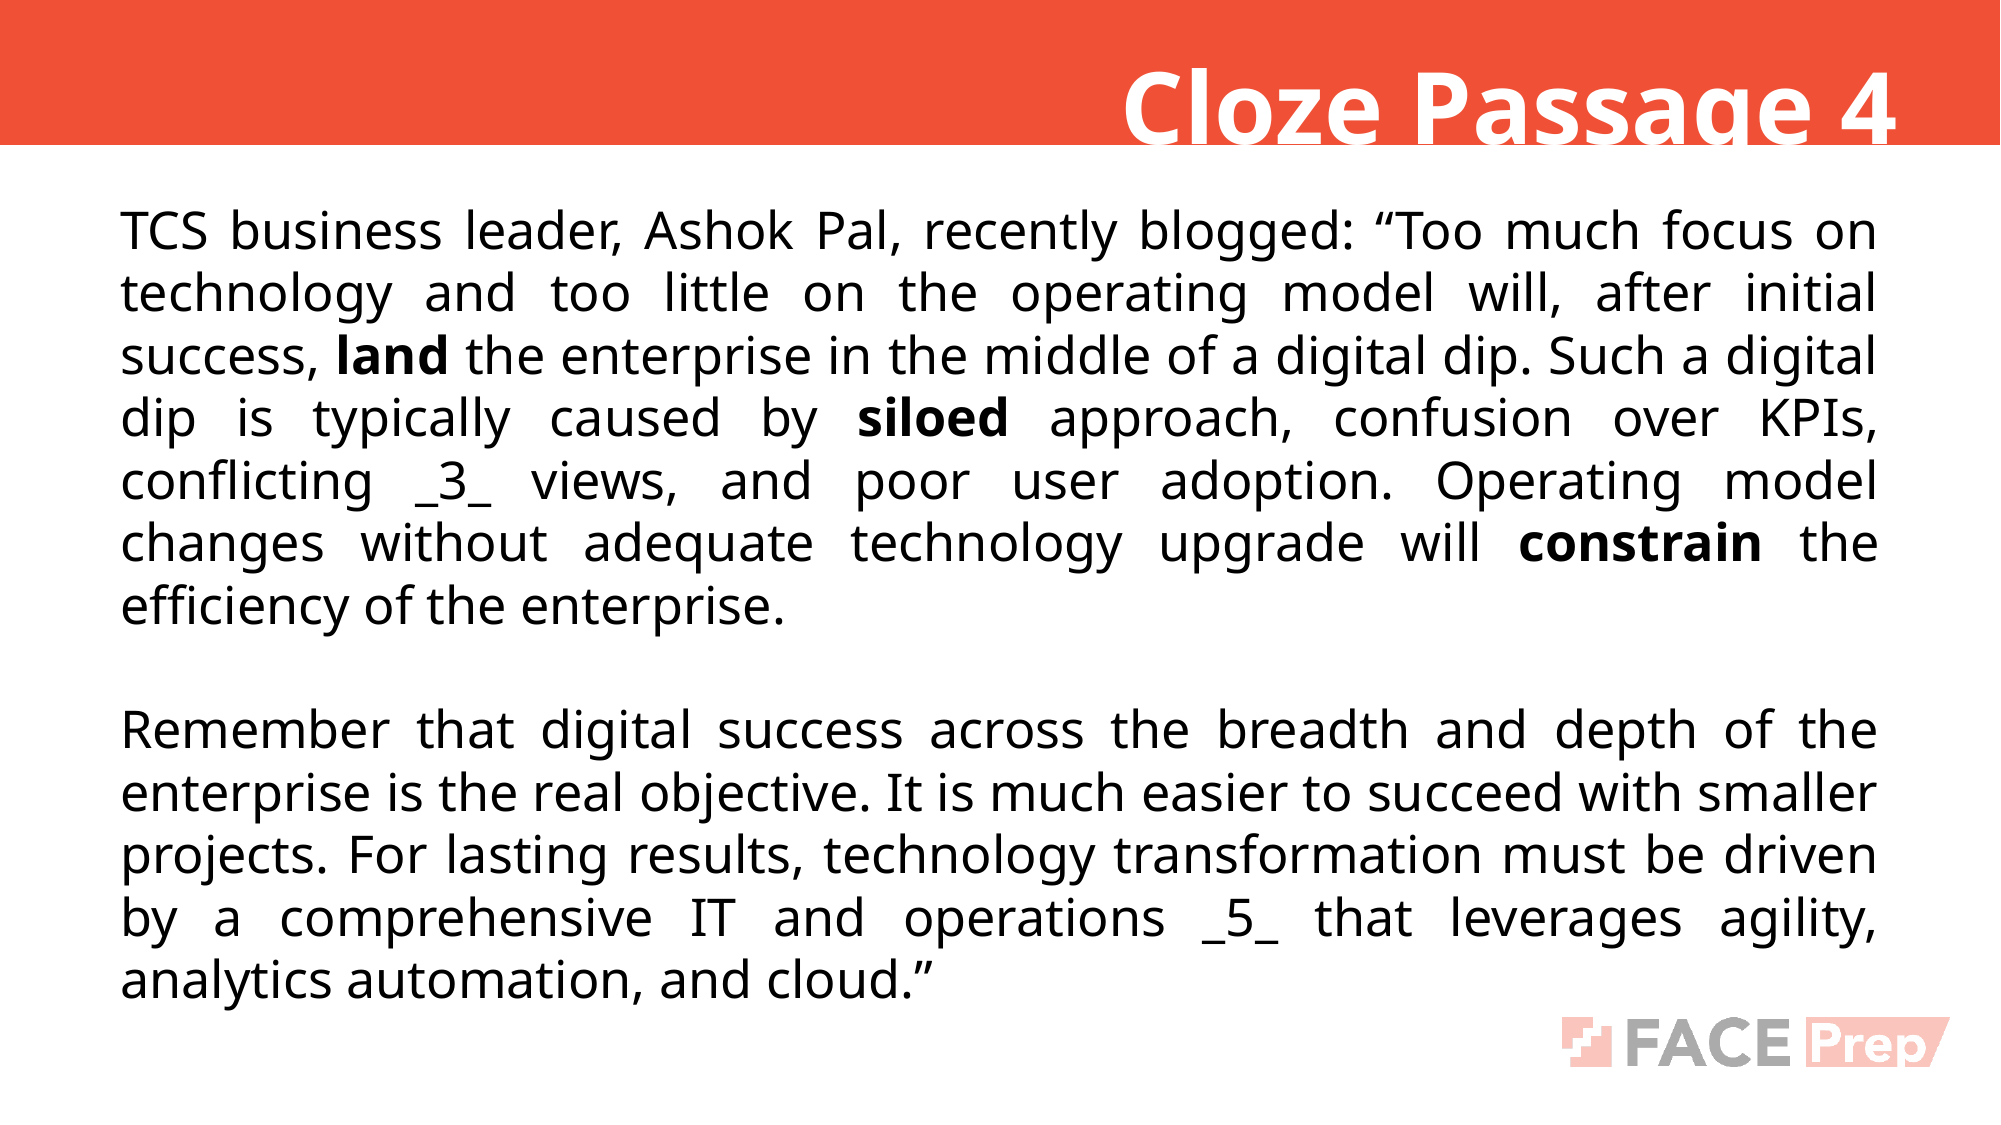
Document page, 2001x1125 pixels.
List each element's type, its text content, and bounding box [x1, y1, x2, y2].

text_box Cloze Passage 4 [638, 37, 1914, 173]
picture [1562, 1017, 1950, 1067]
text_box TCS business leader, Ashok Pal, recently blogged: “Too much focus on technology and too little on the operating model will, after initial success, land the enterprise in the middle of a digital dip. Such a digital dip is typically caused by siloed approach, confusion over KPIs, conflicting _3_ views, and poor user adoption. Operating model changes without adequate technology upgrade will constrain the efficiency of the enterprise. Remember that digital success across the breadth and depth of the enterprise is the real objective. It is much easier to succeed with smaller projects. For lasting results, technology transformation must be driven by a comprehensive IT and operations _5_ that leverages agility, analytics automation, and cloud.” [105, 189, 1895, 1017]
text_box [0, 0, 2000, 147]
